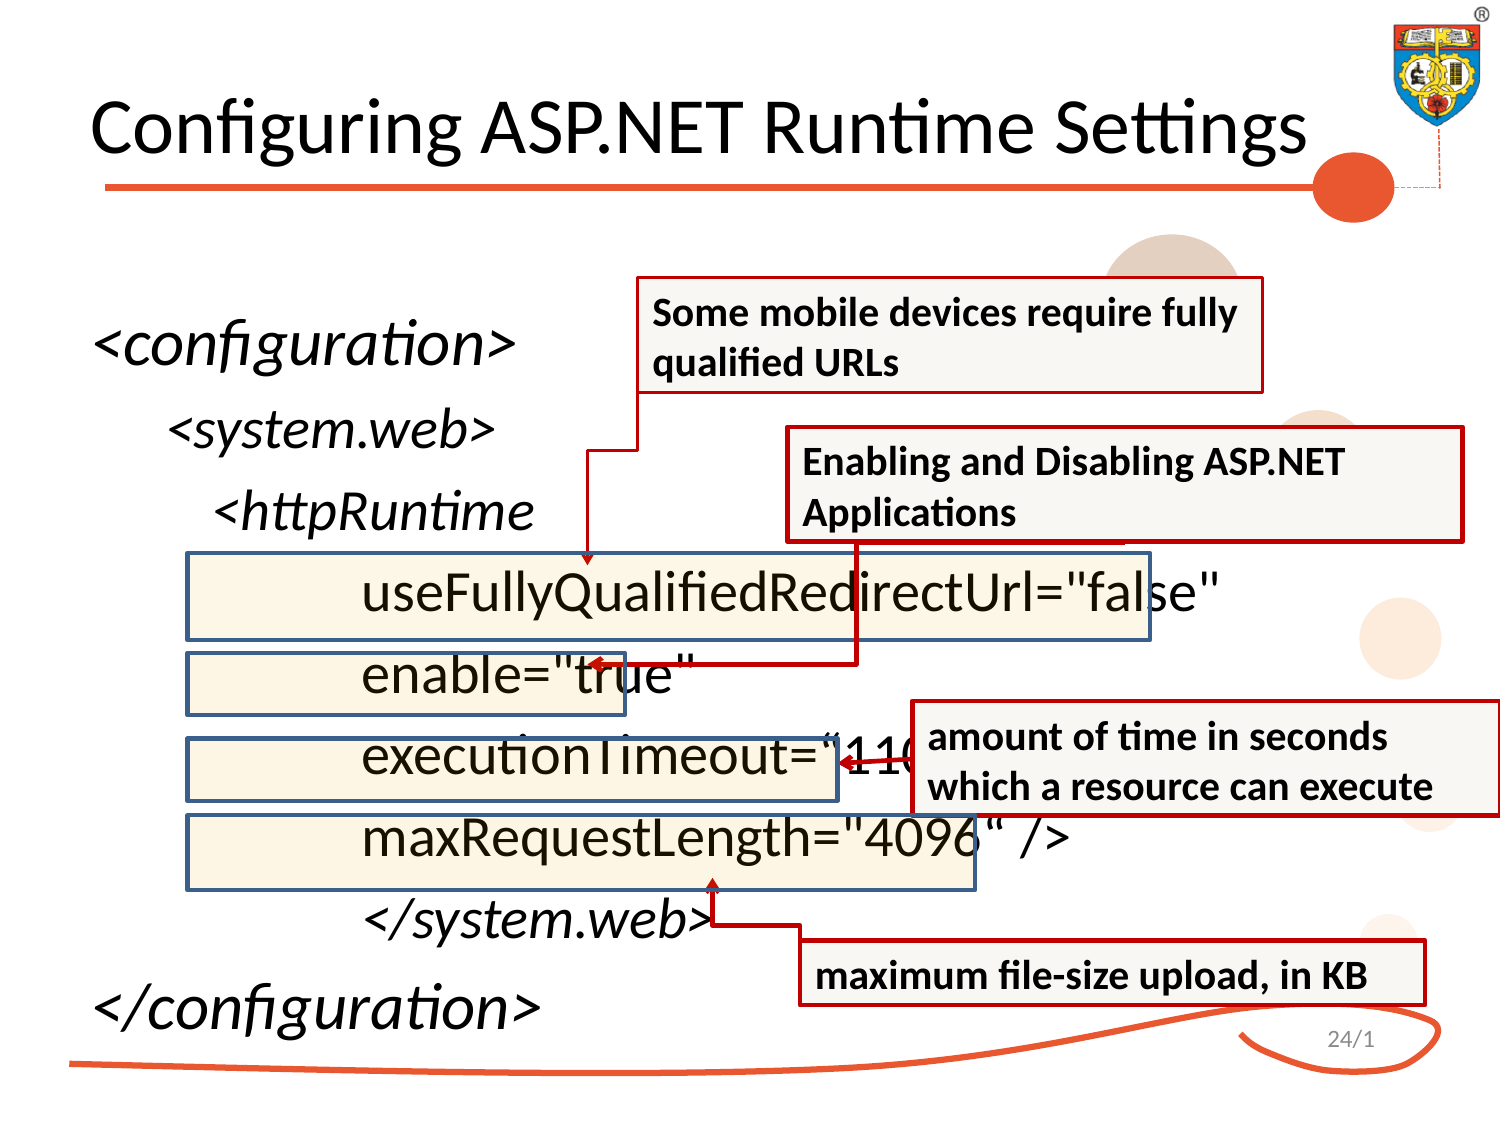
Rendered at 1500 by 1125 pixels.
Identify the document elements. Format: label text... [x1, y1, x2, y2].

title Configuring ASP.NET Runtime Settings [74, 29, 1438, 213]
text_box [187, 815, 1426, 1007]
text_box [187, 426, 1463, 700]
picture [1389, 3, 1492, 129]
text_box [187, 700, 1500, 818]
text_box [187, 277, 1263, 426]
list <configuration> <system.web> <httpRuntime useFullyQualifiedRedirectUrl="false" enable="true" executionTimeout=“110" maxRequestLength="4096“ /> </system.web> </configuration> [74, 290, 1426, 1076]
